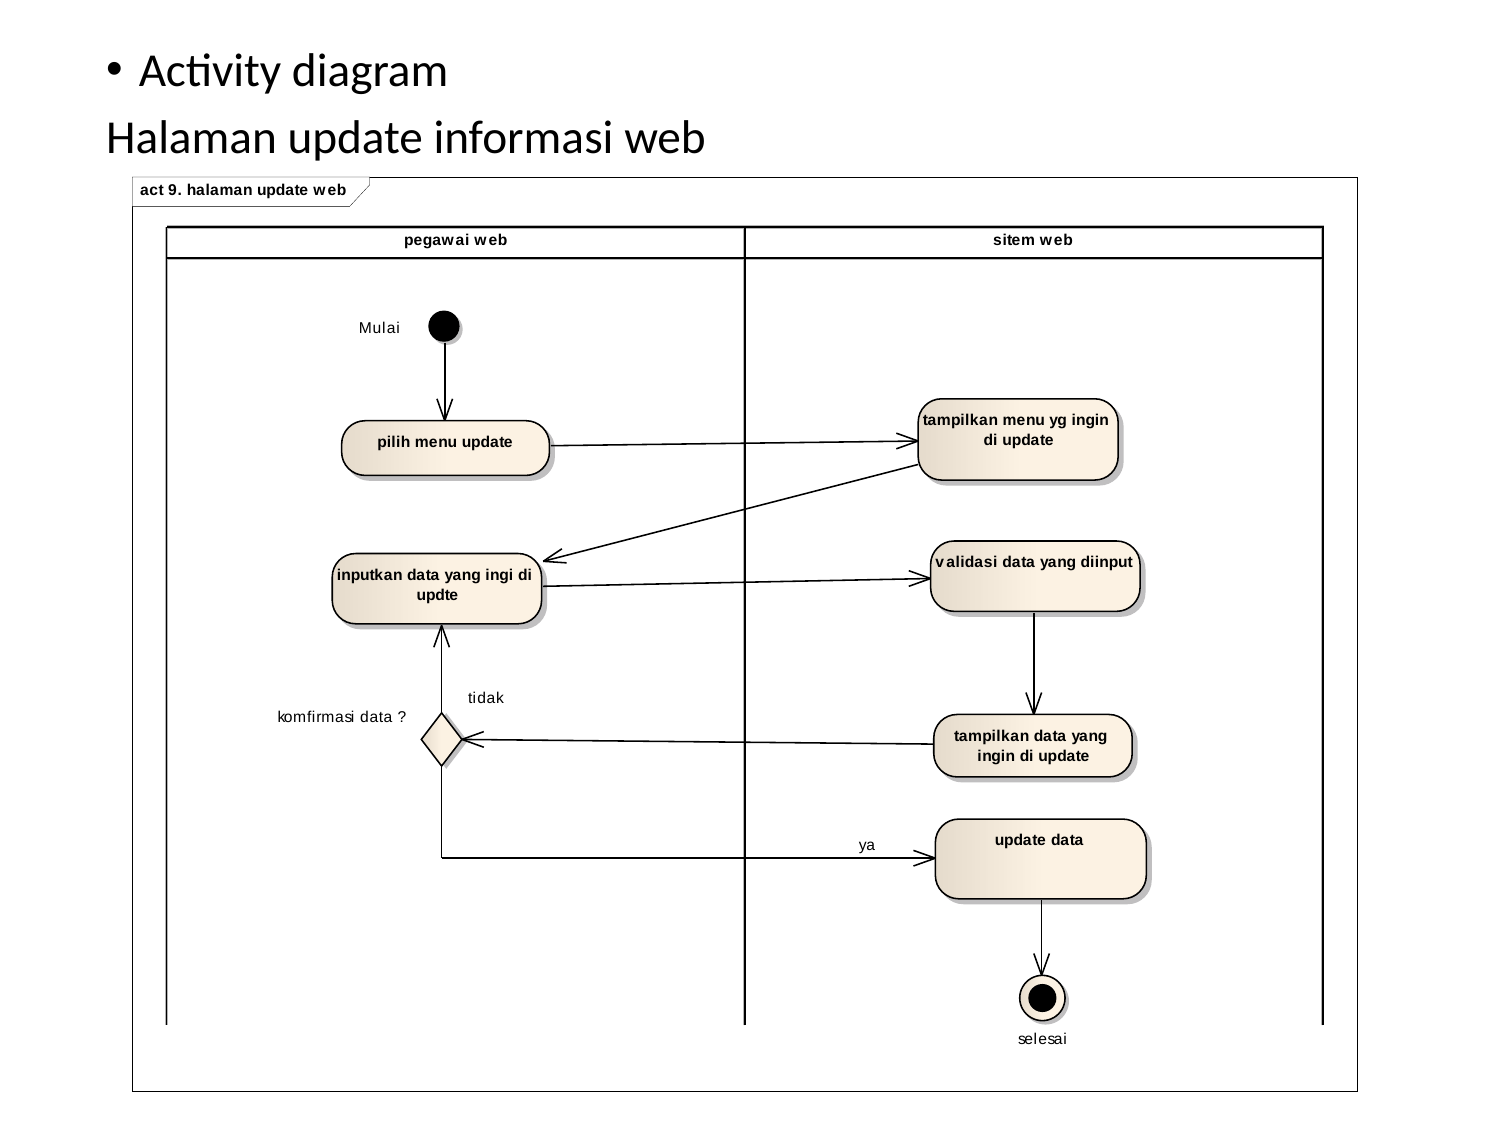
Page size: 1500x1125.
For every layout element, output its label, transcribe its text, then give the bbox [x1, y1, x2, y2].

list Activity diagram Halaman update informasi web [91, 37, 1325, 173]
picture [127, 172, 1362, 1096]
